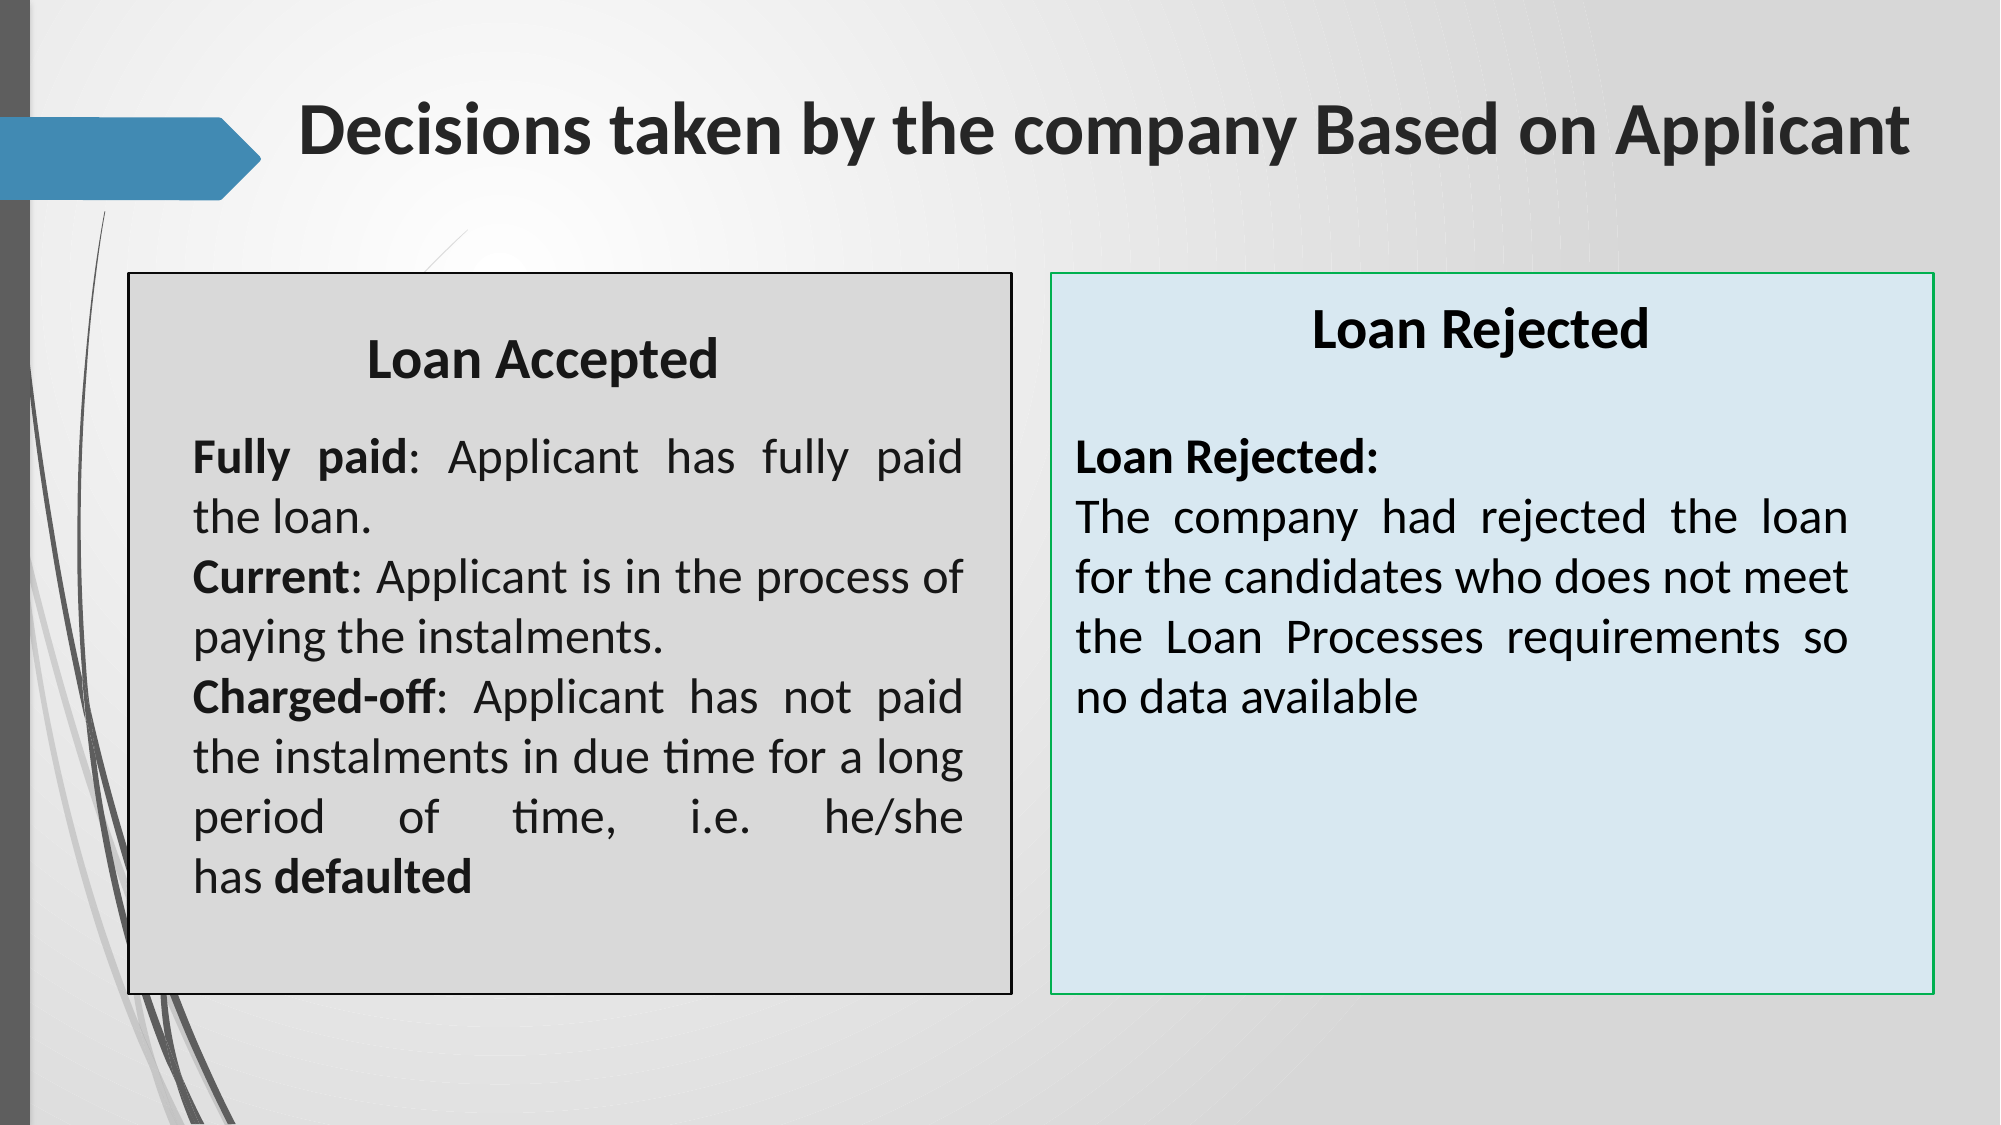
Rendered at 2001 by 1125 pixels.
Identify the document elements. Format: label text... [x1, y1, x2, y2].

text_box Loan Rejected [1297, 282, 1687, 368]
text_box [1050, 272, 1935, 995]
text_box Loan Accepted [352, 312, 788, 398]
text_box Loan Rejected: The company had rejected the loan for the candidates who does not meet the Loan Processes requirements so no data available [1060, 416, 1865, 731]
text_box [127, 272, 1013, 995]
text_box Fully paid: Applicant has fully paid the loan. Current: Applicant is in the process of paying the instalments. Charged-off: Applicant has not paid the instalments in due time for a long period of time, i.e. he/she has defaulted [178, 416, 980, 956]
title Decisions taken by the company Based on Applicant [283, 71, 1934, 230]
